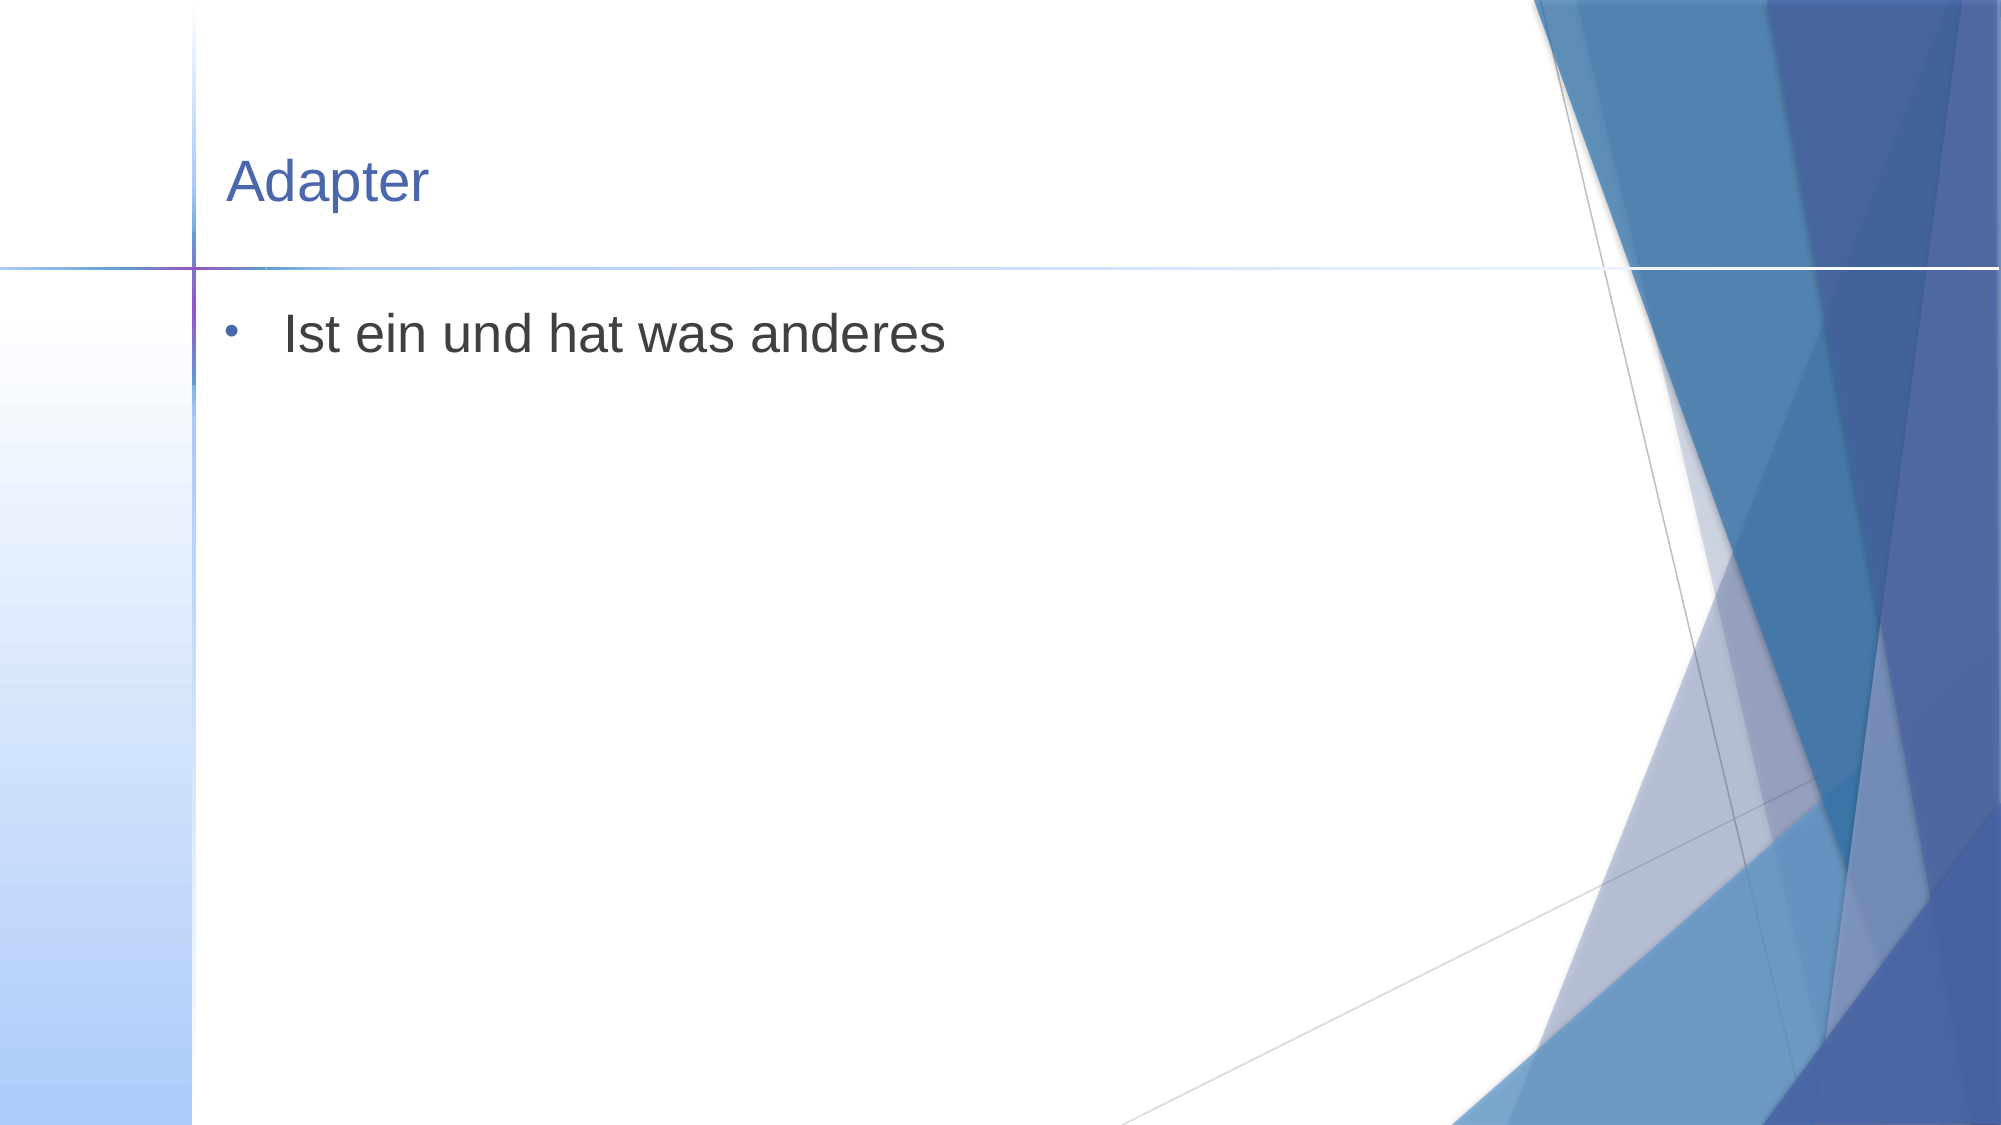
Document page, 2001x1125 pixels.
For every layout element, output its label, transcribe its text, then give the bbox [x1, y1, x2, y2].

title Adapter [211, 135, 1600, 284]
list Ist ein und hat was anderes [209, 284, 2000, 1027]
